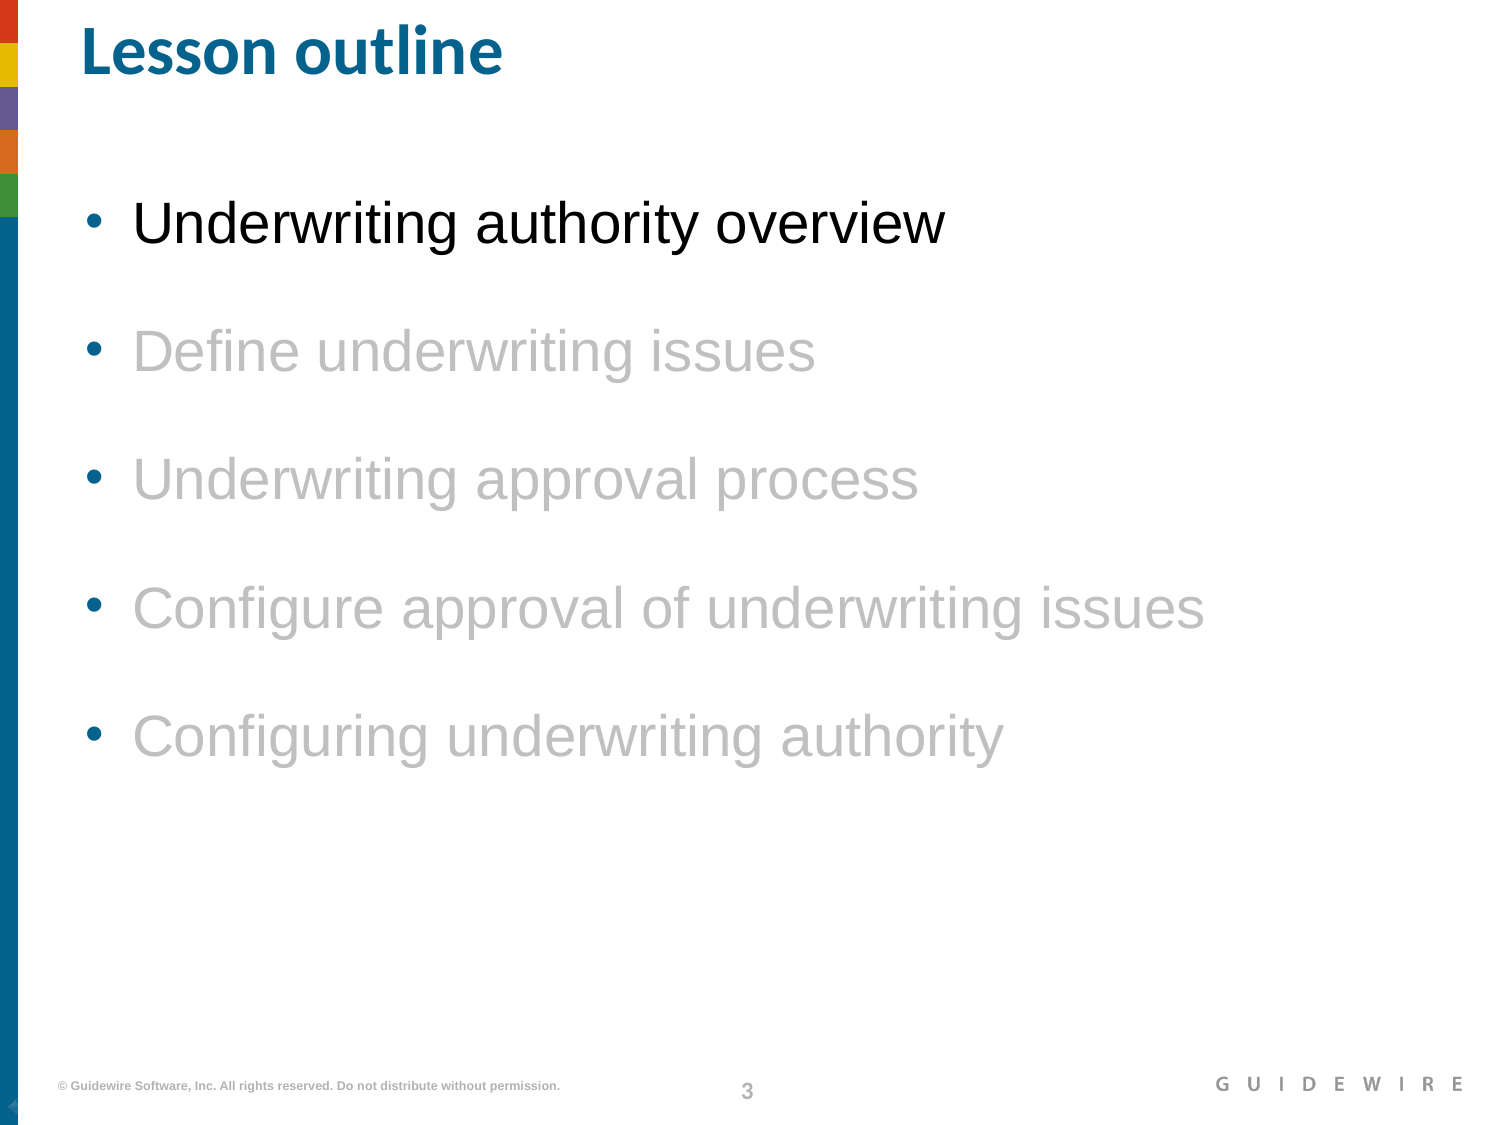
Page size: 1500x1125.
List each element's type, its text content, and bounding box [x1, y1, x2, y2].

picture [1215, 1073, 1480, 1096]
picture [10, 1101, 18, 1111]
list Underwriting authority overview Define underwriting issues Underwriting approval process Configure approval of underwriting issues Configuring underwriting authority [85, 149, 1450, 1050]
title Lesson outline [81, 19, 1446, 142]
picture [0, 0, 18, 216]
